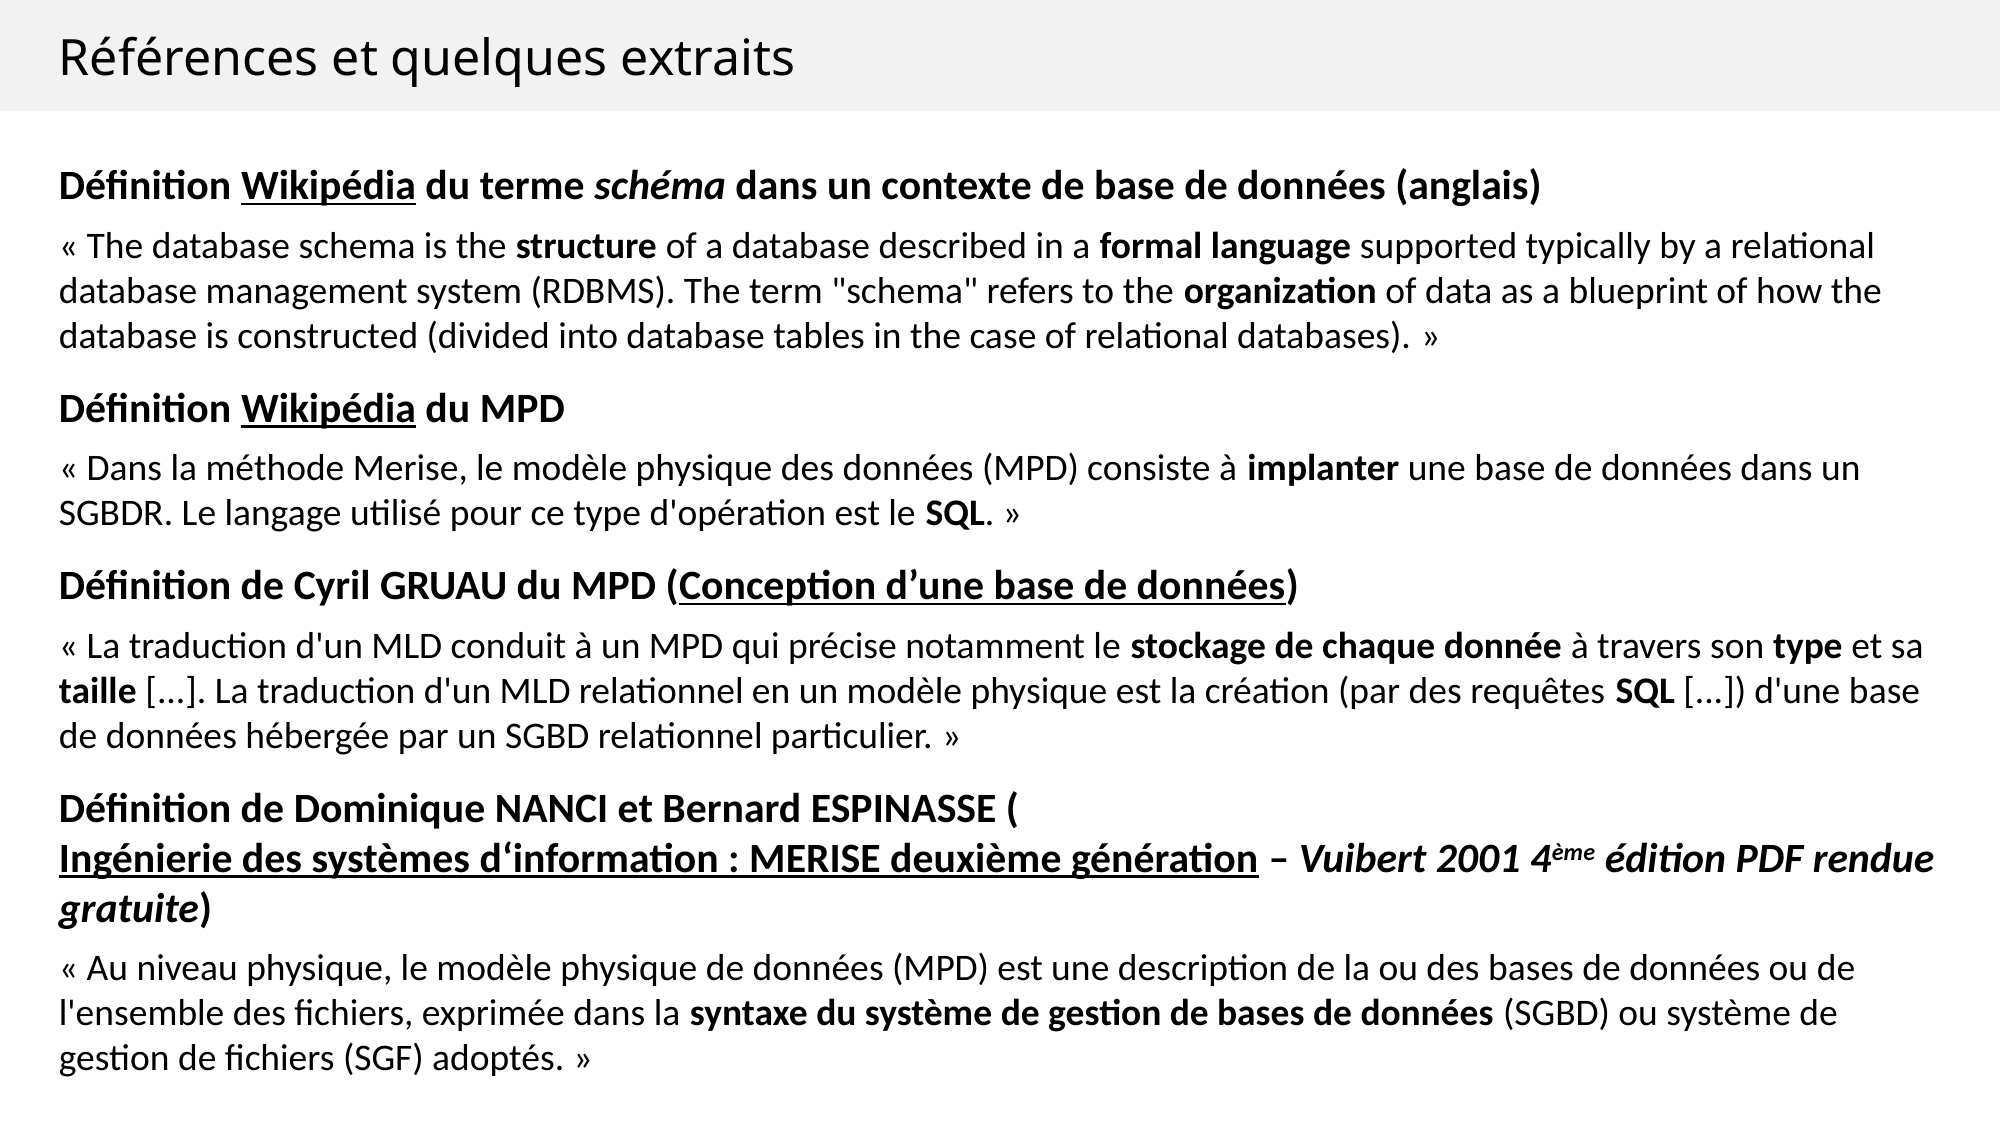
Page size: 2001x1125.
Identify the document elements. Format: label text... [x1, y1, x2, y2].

text_box Définition Wikipédia du terme schéma dans un contexte de base de données (anglais) « The database schema is the structure of a database described in a formal language supported typically by a relational database management system (RDBMS). The term "schema" refers to the organization of data as a blueprint of how the database is constructed (divided into database tables in the case of relational databases). » Définition Wikipédia du MPD « Dans la méthode Merise, le modèle physique des données (MPD) consiste à implanter une base de données dans un SGBDR. Le langage utilisé pour ce type d'opération est le SQL. » Définition de Cyril GRUAU du MPD (Conception d’une base de données) « La traduction d'un MLD conduit à un MPD qui précise notamment le stockage de chaque donnée à travers son type et sa taille [...]. La traduction d'un MLD relationnel en un modèle physique est la création (par des requêtes SQL [...]) d'une base de données hébergée par un SGBD relationnel particulier. » Définition de Dominique NANCI et Bernard ESPINASSE (Ingénierie des systèmes d‘information : MERISE deuxième génération – Vuibert 2001 4ème édition PDF rendue gratuite) « Au niveau physique, le modèle physique de données (MPD) est une description de la ou des bases de données ou de l'ensemble des fichiers, exprimée dans la syntaxe du système de gestion de bases de données (SGBD) ou système de gestion de fichiers (SGF) adoptés. » [0, 111, 2000, 1125]
text_box Références et quelques extraits [0, 0, 2000, 111]
